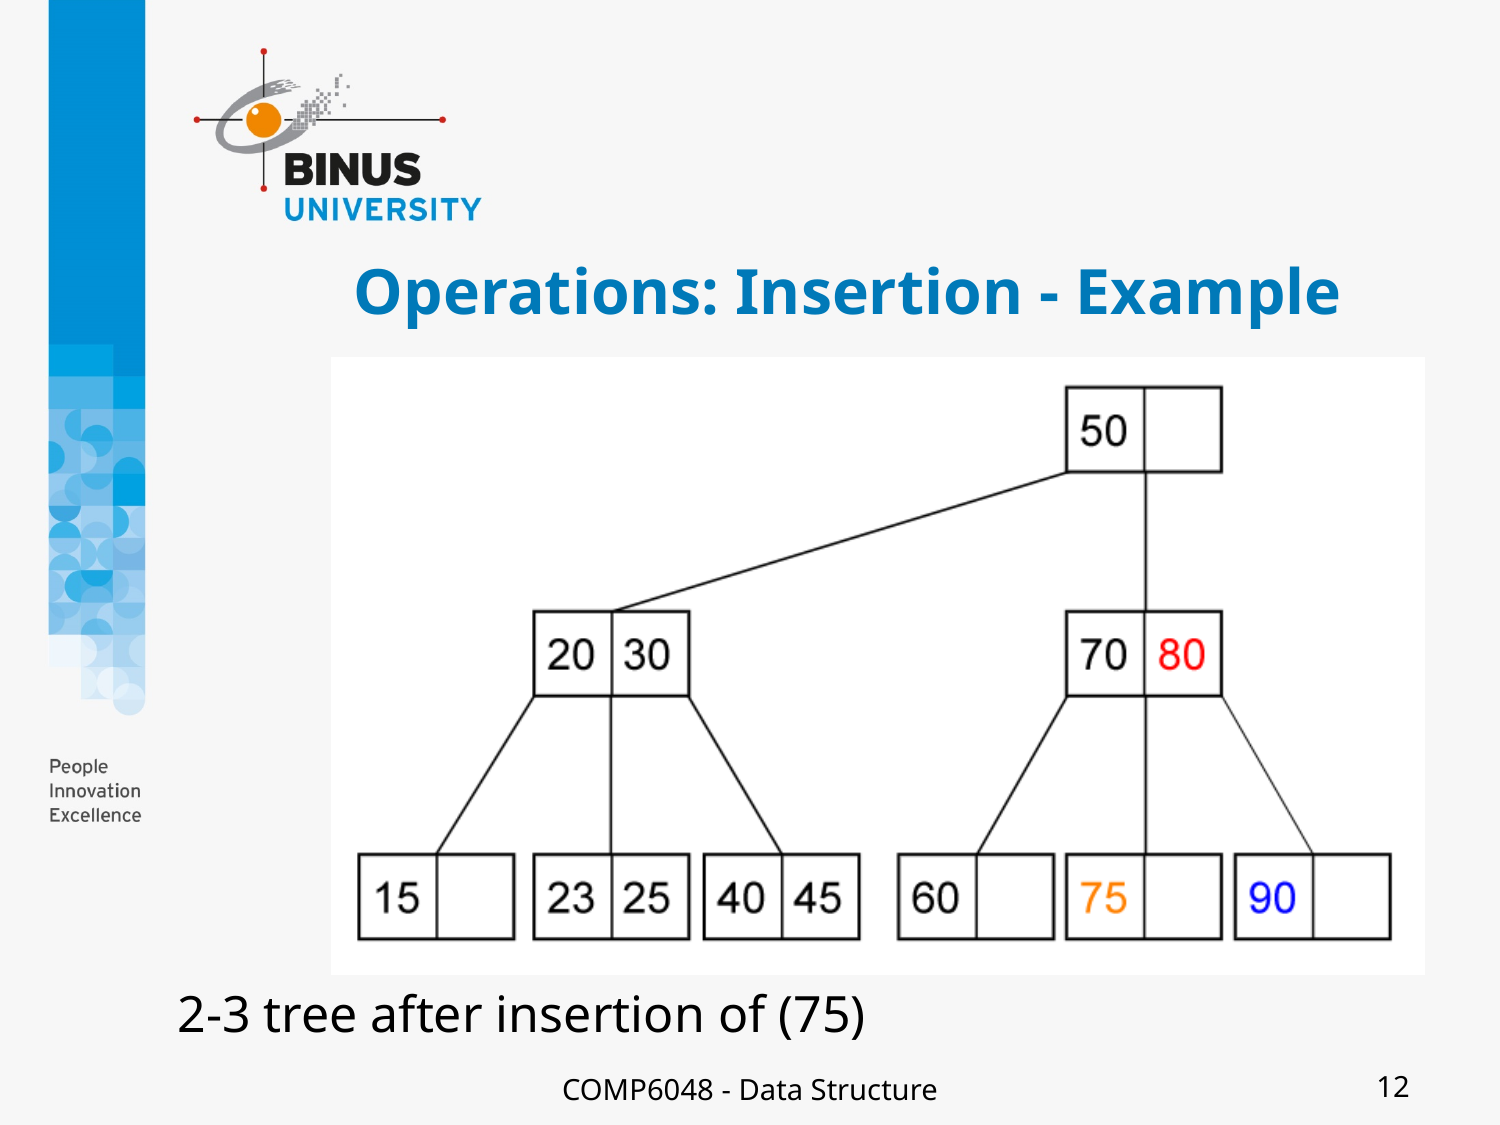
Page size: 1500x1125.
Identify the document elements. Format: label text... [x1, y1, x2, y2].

title Operations: Insertion - Example [287, 224, 1409, 355]
footer COMP6048 - Data Structure [512, 1075, 988, 1119]
list 2-3 tree after insertion of (75) [162, 975, 1450, 1075]
slide_number 12 [1074, 1075, 1425, 1119]
picture [0, 0, 1500, 976]
